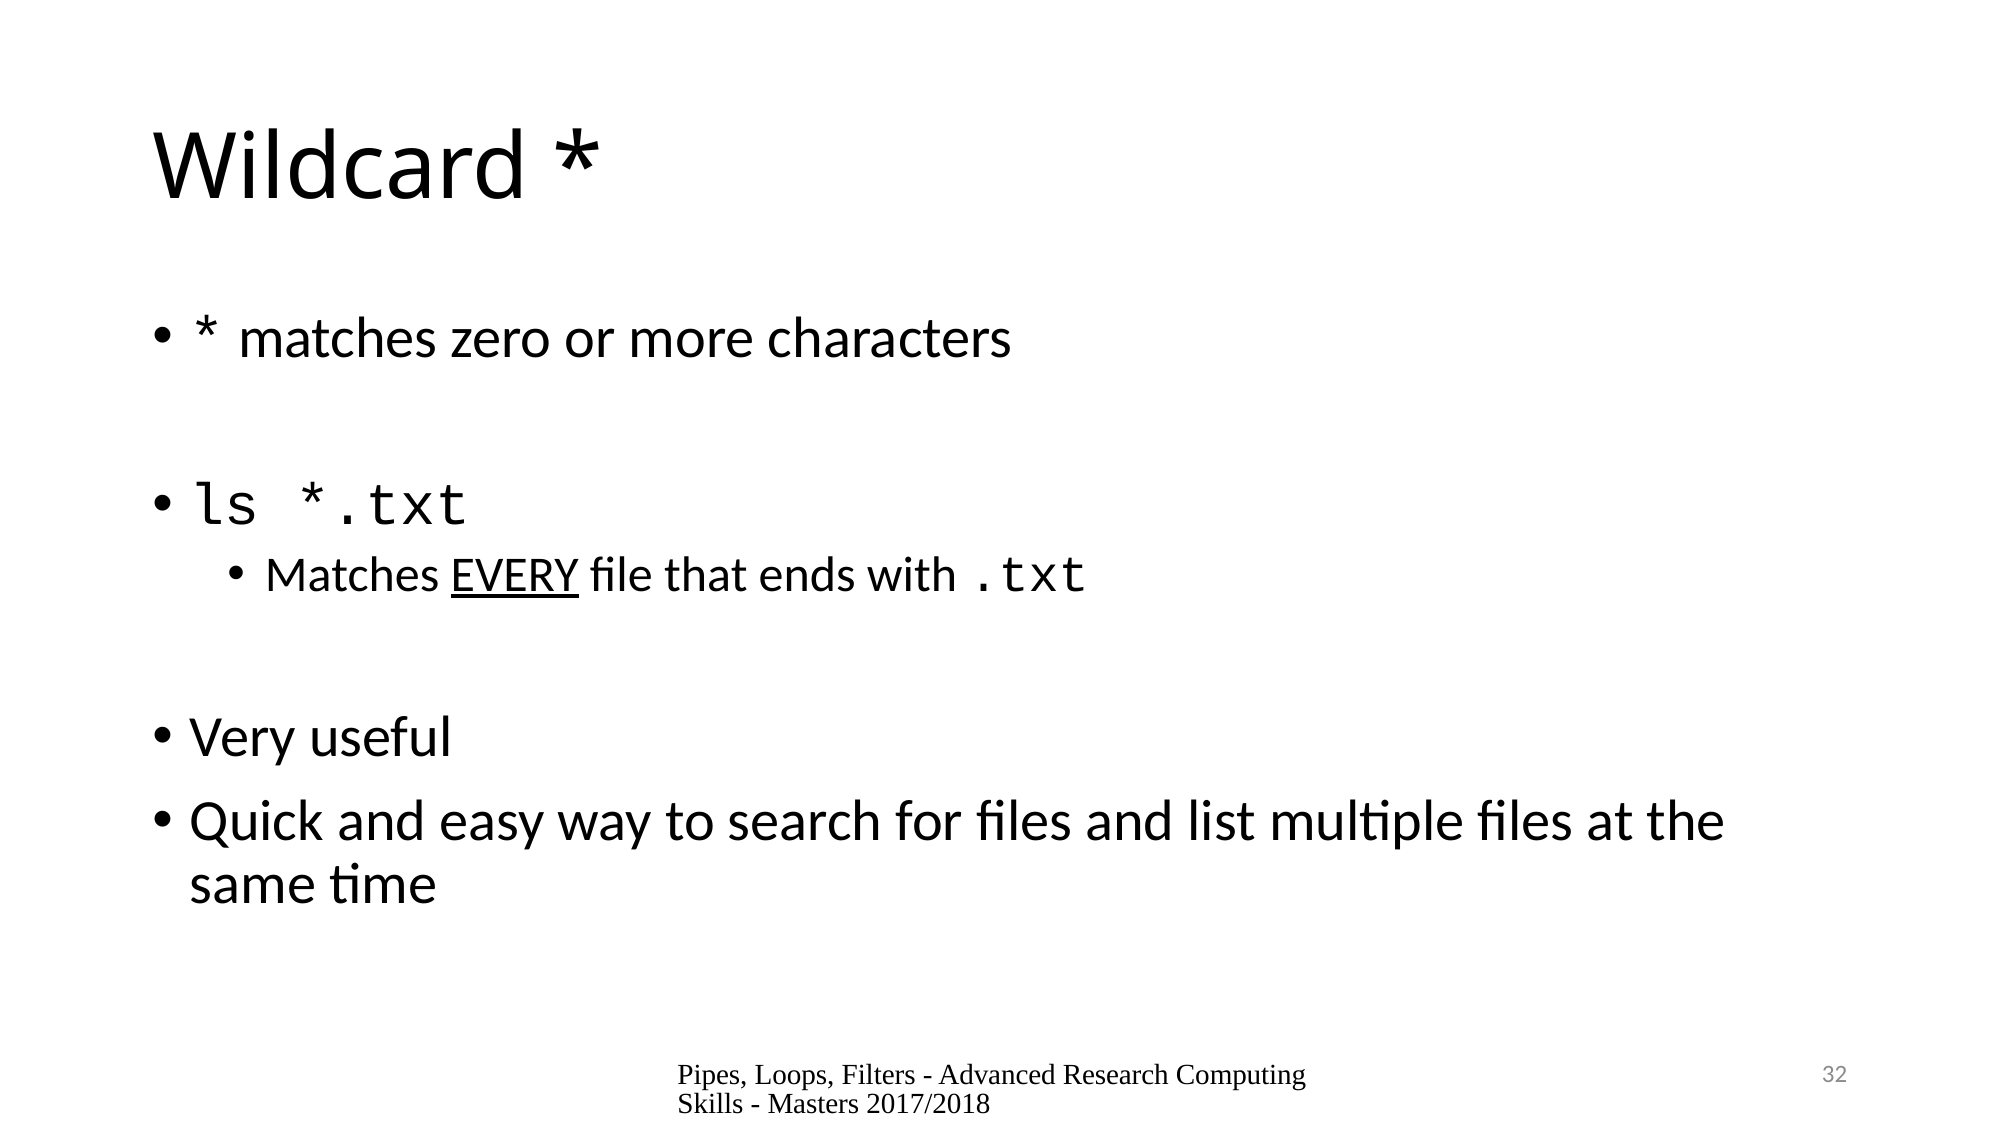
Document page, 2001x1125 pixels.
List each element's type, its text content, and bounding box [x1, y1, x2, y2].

list * matches zero or more characters ls *.txt Matches EVERY file that ends with .txt Very useful Quick and easy way to search for files and list multiple files at the same time [137, 299, 1863, 1014]
footer Pipes, Loops, Filters - Advanced Research Computing Skills - Masters 2017/2018 [662, 1042, 1338, 1103]
slide_number 32 [1412, 1042, 1863, 1103]
title Wildcard * [137, 59, 1863, 278]
